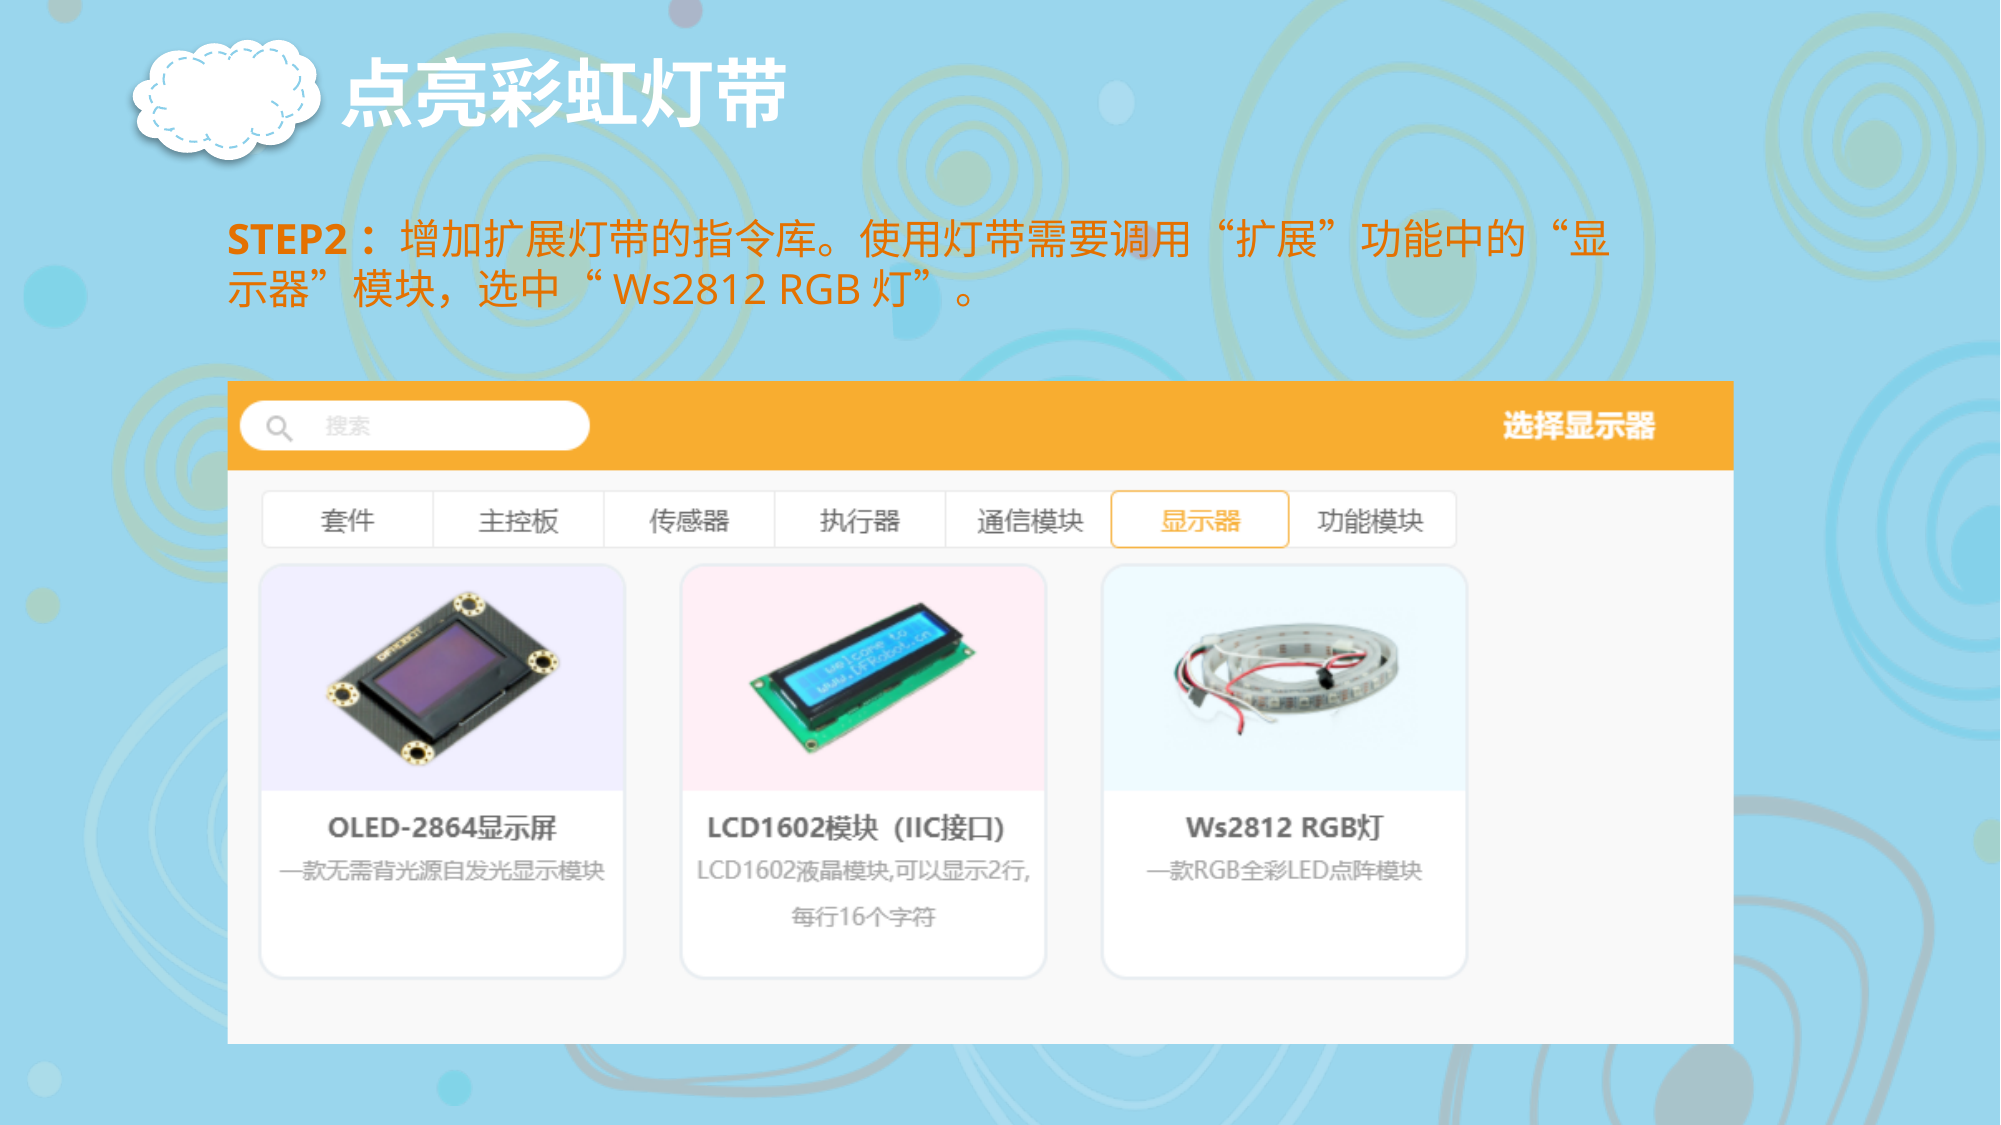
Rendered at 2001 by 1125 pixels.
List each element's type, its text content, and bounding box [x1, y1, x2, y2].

text_box STEP2：增加扩展灯带的指令库。使用灯带需要调用“扩展”功能中的“显示器”模块，选中“Ws2812 RGB灯”。 [212, 205, 1639, 320]
text_box 点亮彩虹灯带 [324, 39, 1387, 145]
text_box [132, 39, 321, 160]
picture [227, 381, 1734, 1044]
